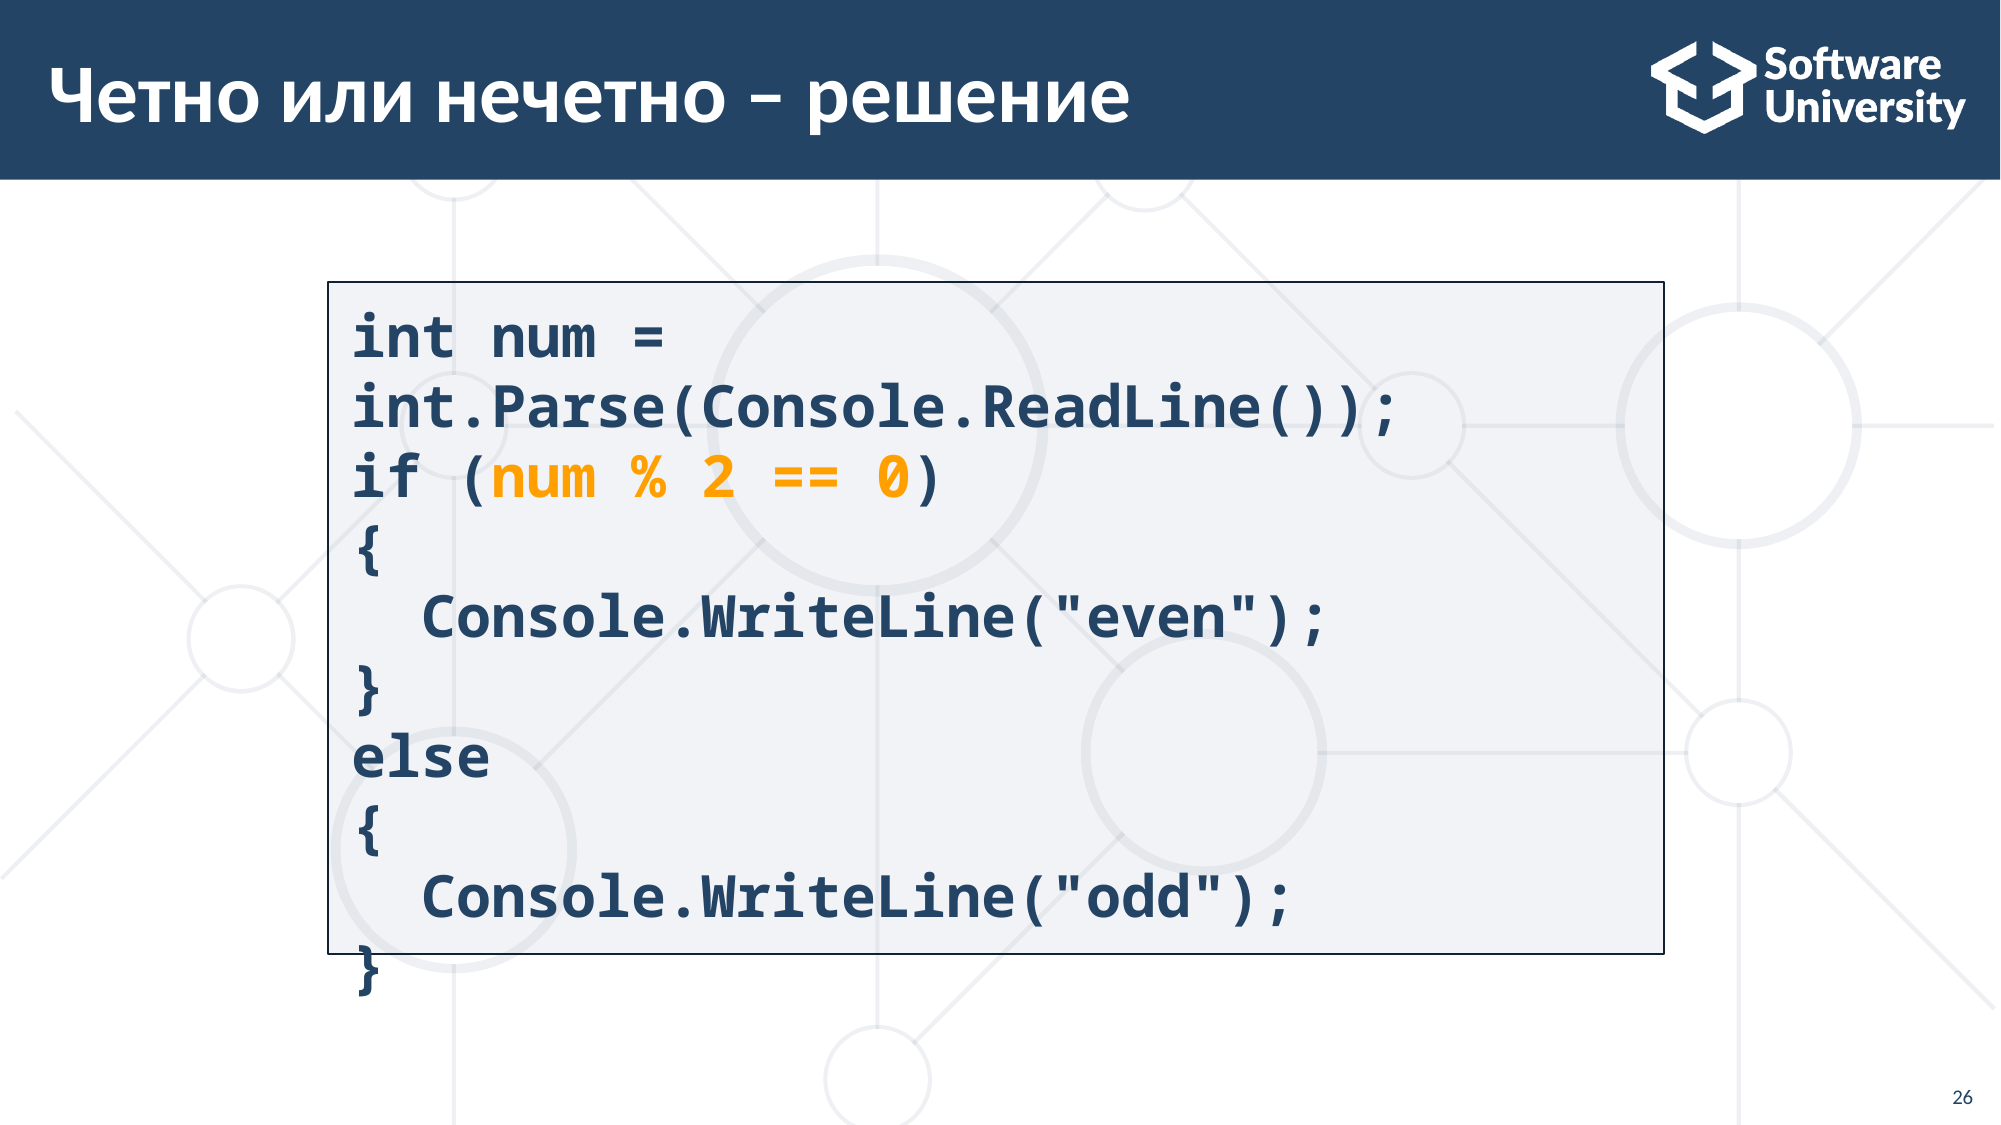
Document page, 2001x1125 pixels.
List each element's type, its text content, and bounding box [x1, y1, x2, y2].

title Четно или нечетно – решение [31, 16, 1625, 162]
text_box 26 [1927, 1067, 1989, 1117]
list int num = int.Parse(Console.ReadLine()); if (num % 2 == 0) { Console.WriteLine("even"); } else { Console.WriteLine("odd"); } [327, 281, 1665, 955]
picture [1651, 41, 1966, 134]
